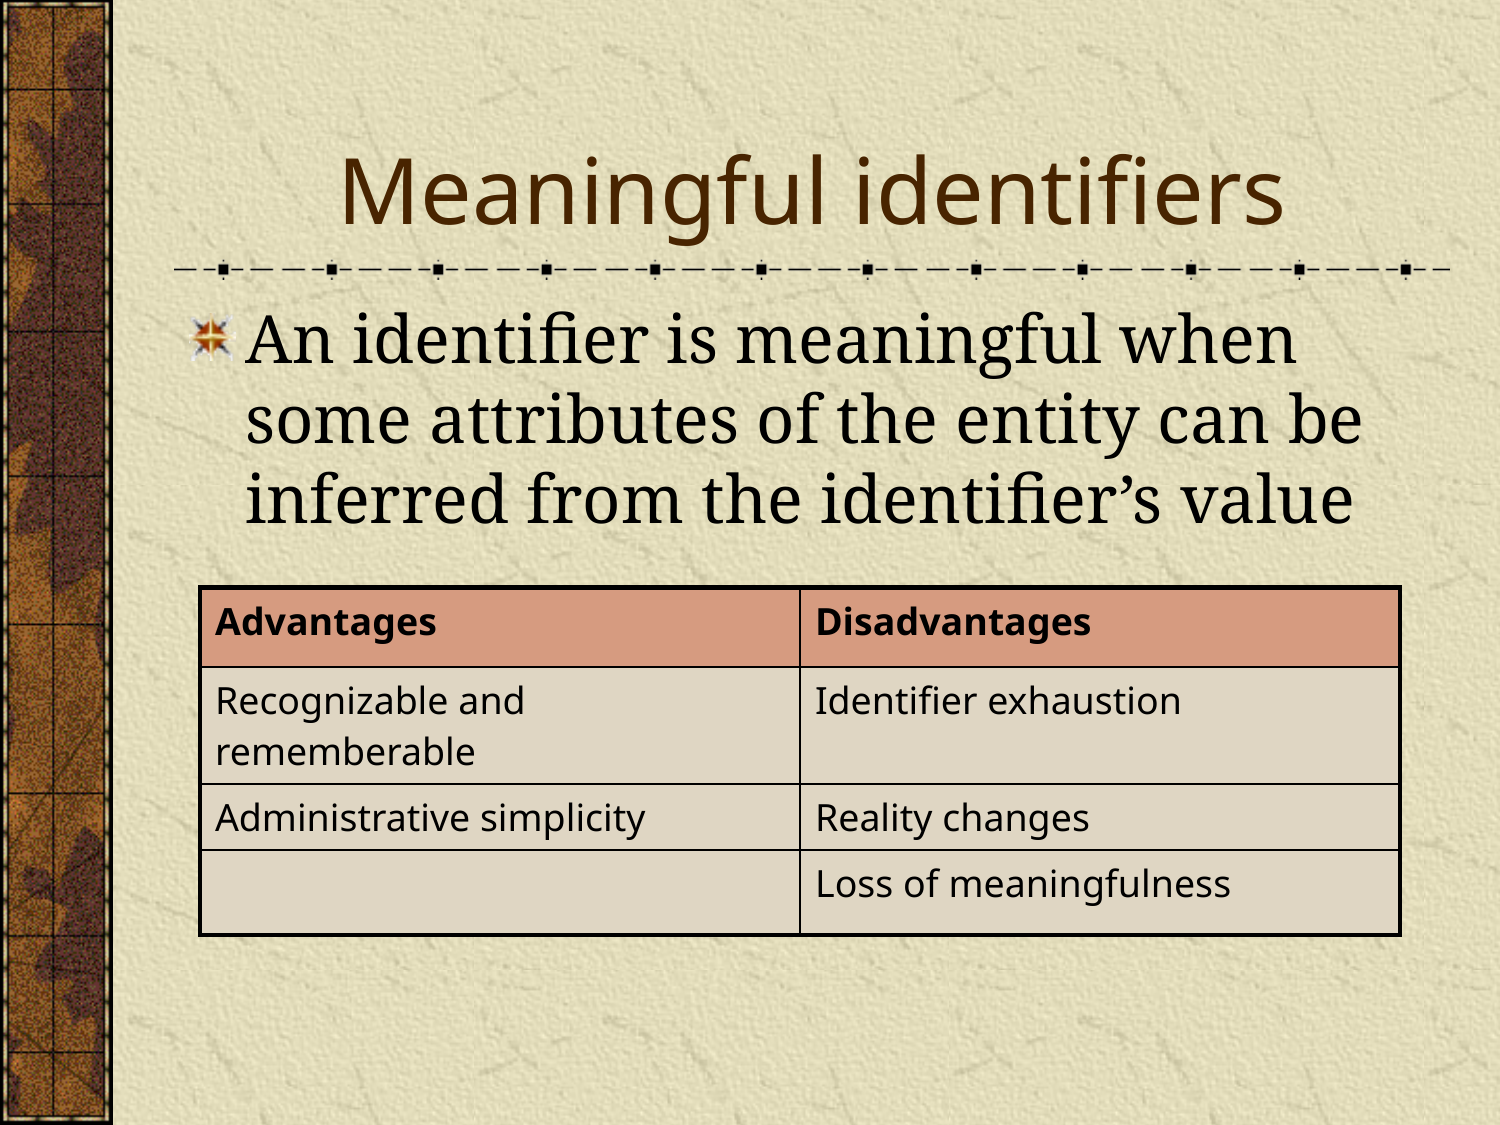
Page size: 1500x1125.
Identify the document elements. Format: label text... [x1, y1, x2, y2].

table_cell Administrative simplicity [202, 785, 799, 849]
title Meaningful identifiers [174, 62, 1451, 251]
table_header Advantages [202, 590, 799, 666]
list An identifier is meaningful when some attributes of the entity can be inferred from the identifier’s value [173, 289, 1449, 965]
table_cell Reality changes [801, 785, 1398, 849]
table_cell Recognizable and rememberable [202, 668, 799, 783]
table_header Disadvantages [801, 590, 1398, 666]
table_cell Loss of meaningfulness [801, 851, 1398, 933]
picture [0, 0, 1500, 1125]
table_cell Identifier exhaustion [801, 668, 1398, 783]
table_cell [202, 851, 799, 933]
